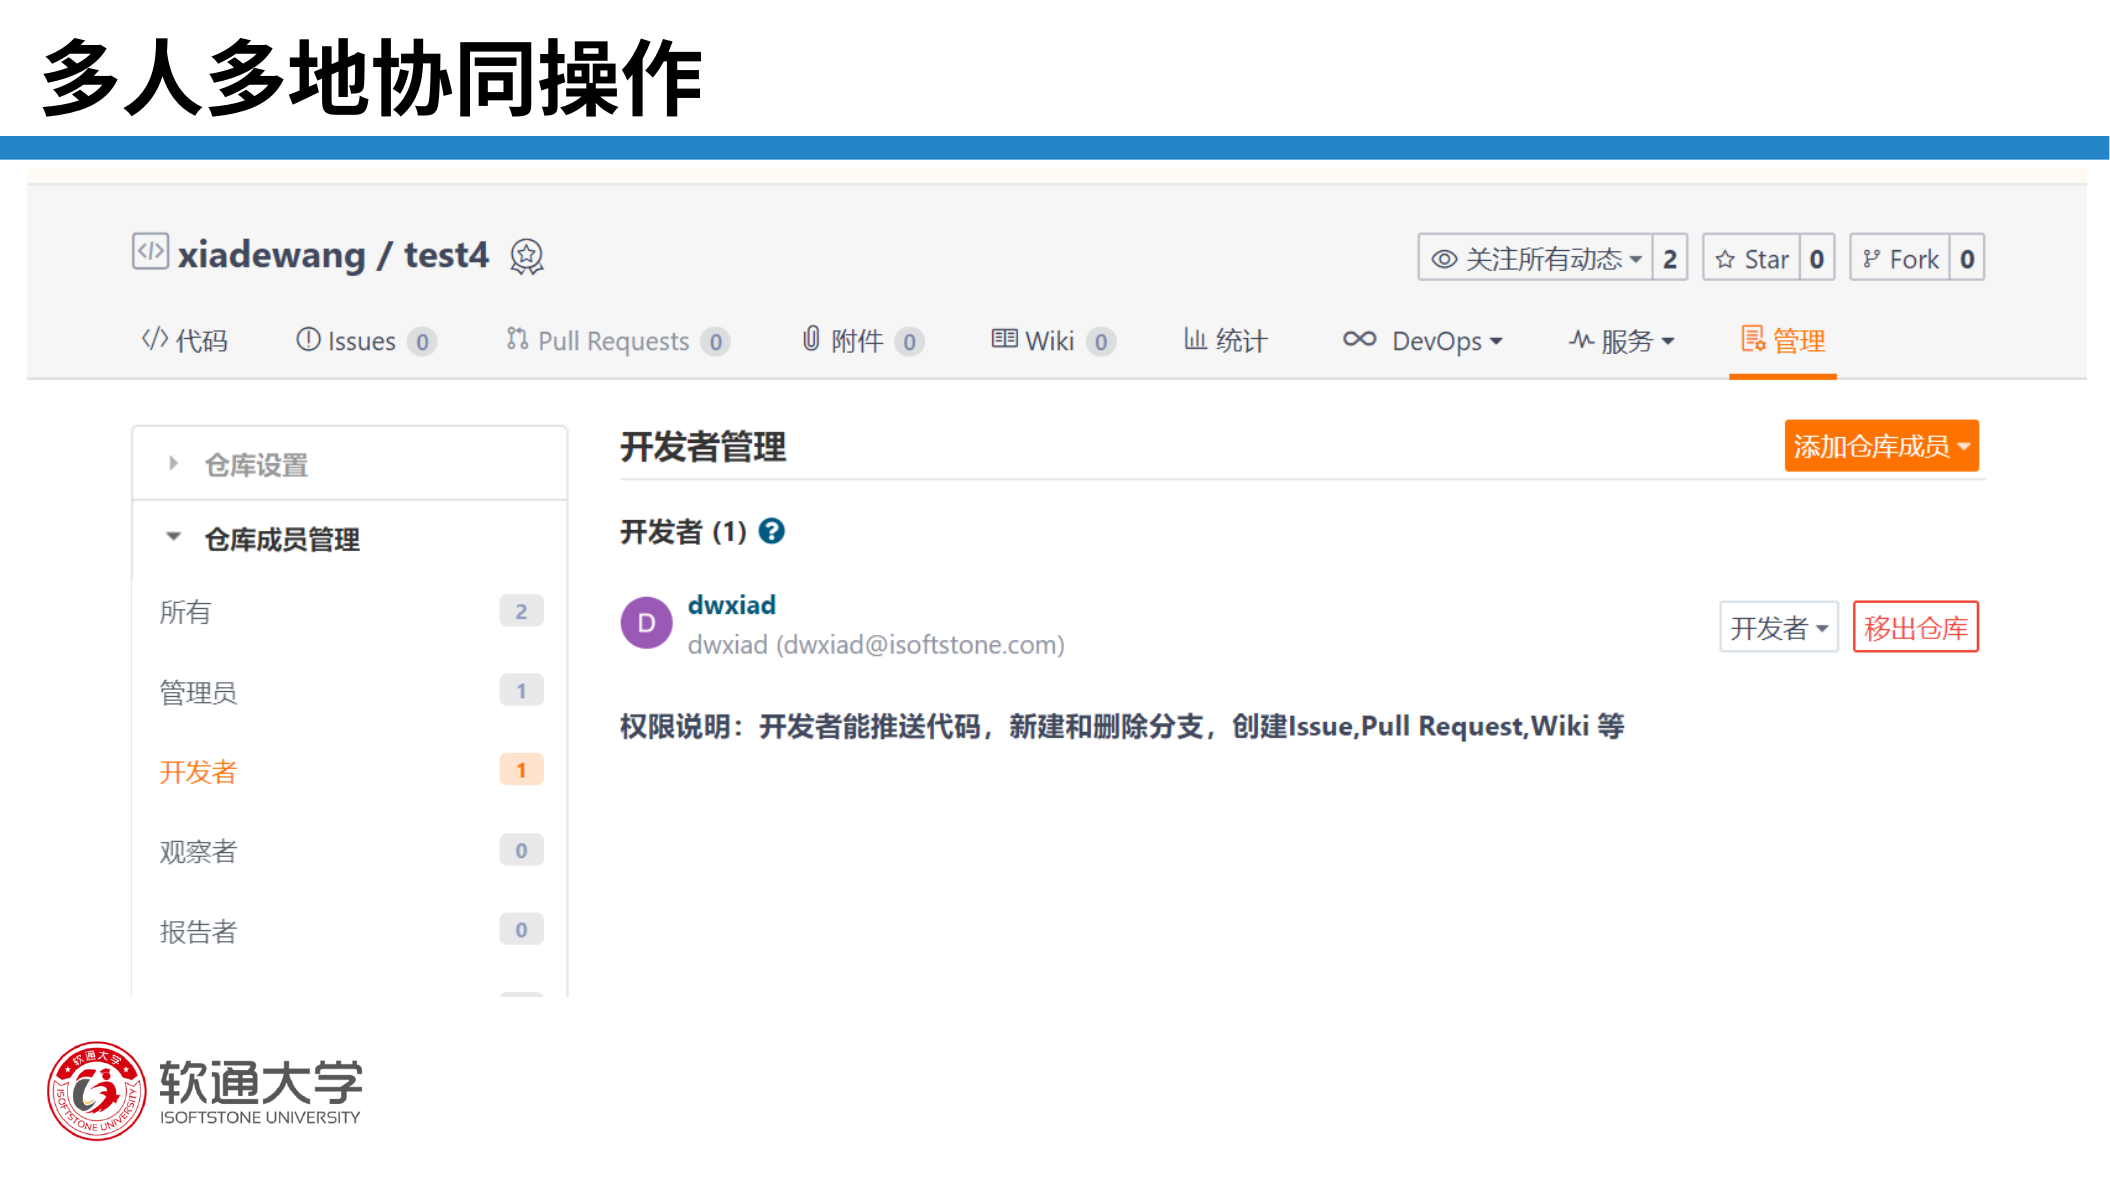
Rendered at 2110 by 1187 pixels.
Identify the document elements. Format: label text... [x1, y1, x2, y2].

text_box 多人多地协同操作 [23, 19, 961, 134]
picture [0, 167, 2087, 1187]
